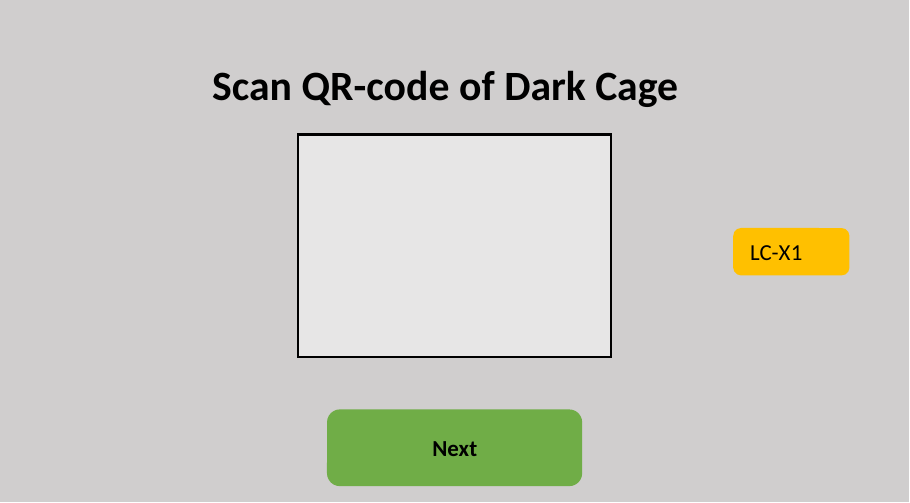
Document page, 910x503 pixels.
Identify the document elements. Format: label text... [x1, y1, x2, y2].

text_box [297, 133, 612, 358]
text_box [325, 408, 584, 488]
text_box [732, 226, 851, 277]
text_box Scan QR-code of Dark Cage [169, 51, 721, 117]
text_box LC-X1 [735, 229, 844, 272]
text_box Next [356, 426, 553, 469]
